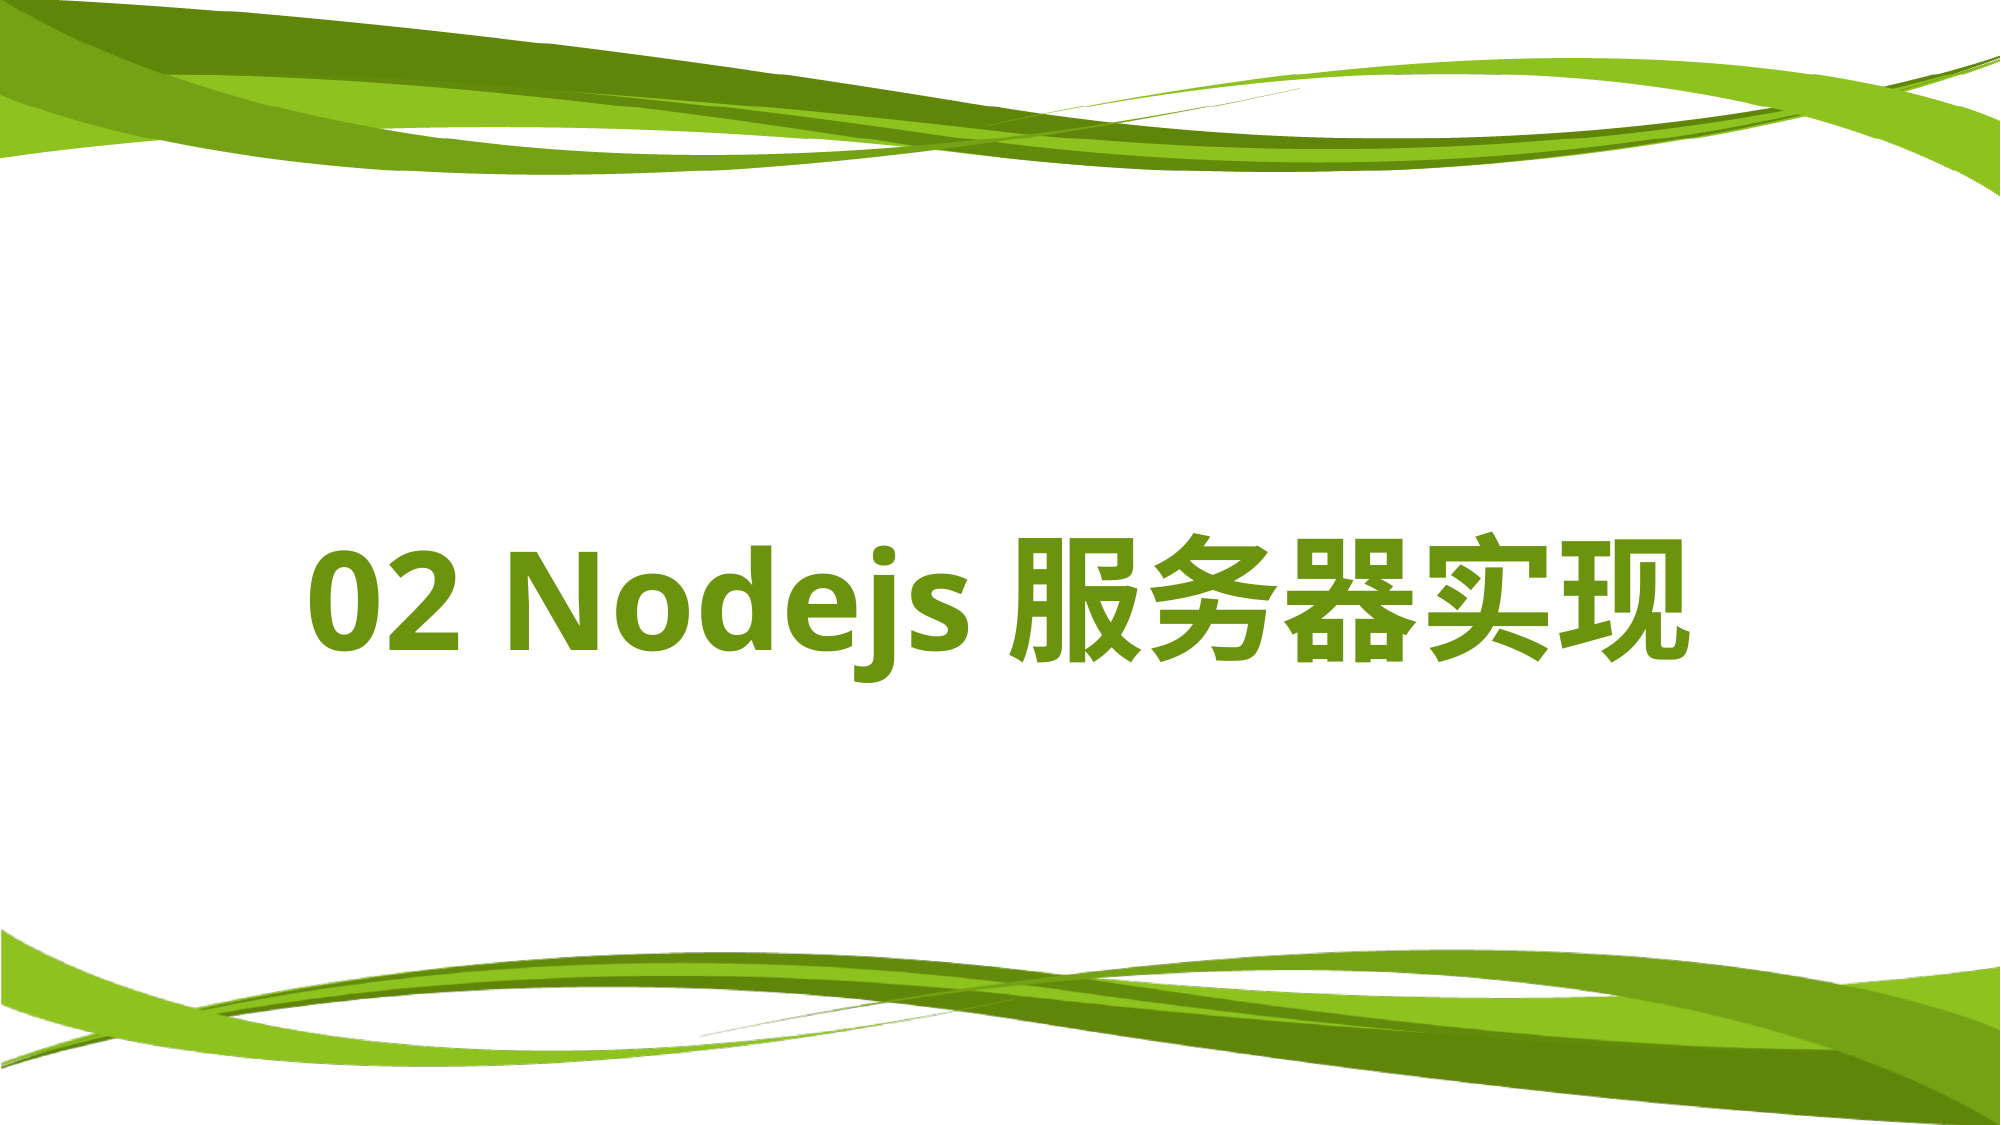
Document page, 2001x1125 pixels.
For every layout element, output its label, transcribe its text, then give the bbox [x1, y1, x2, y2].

picture [0, 922, 2000, 1125]
picture [0, 0, 2000, 202]
text_box 02 Nodejs服务器实现 [290, 456, 1710, 686]
